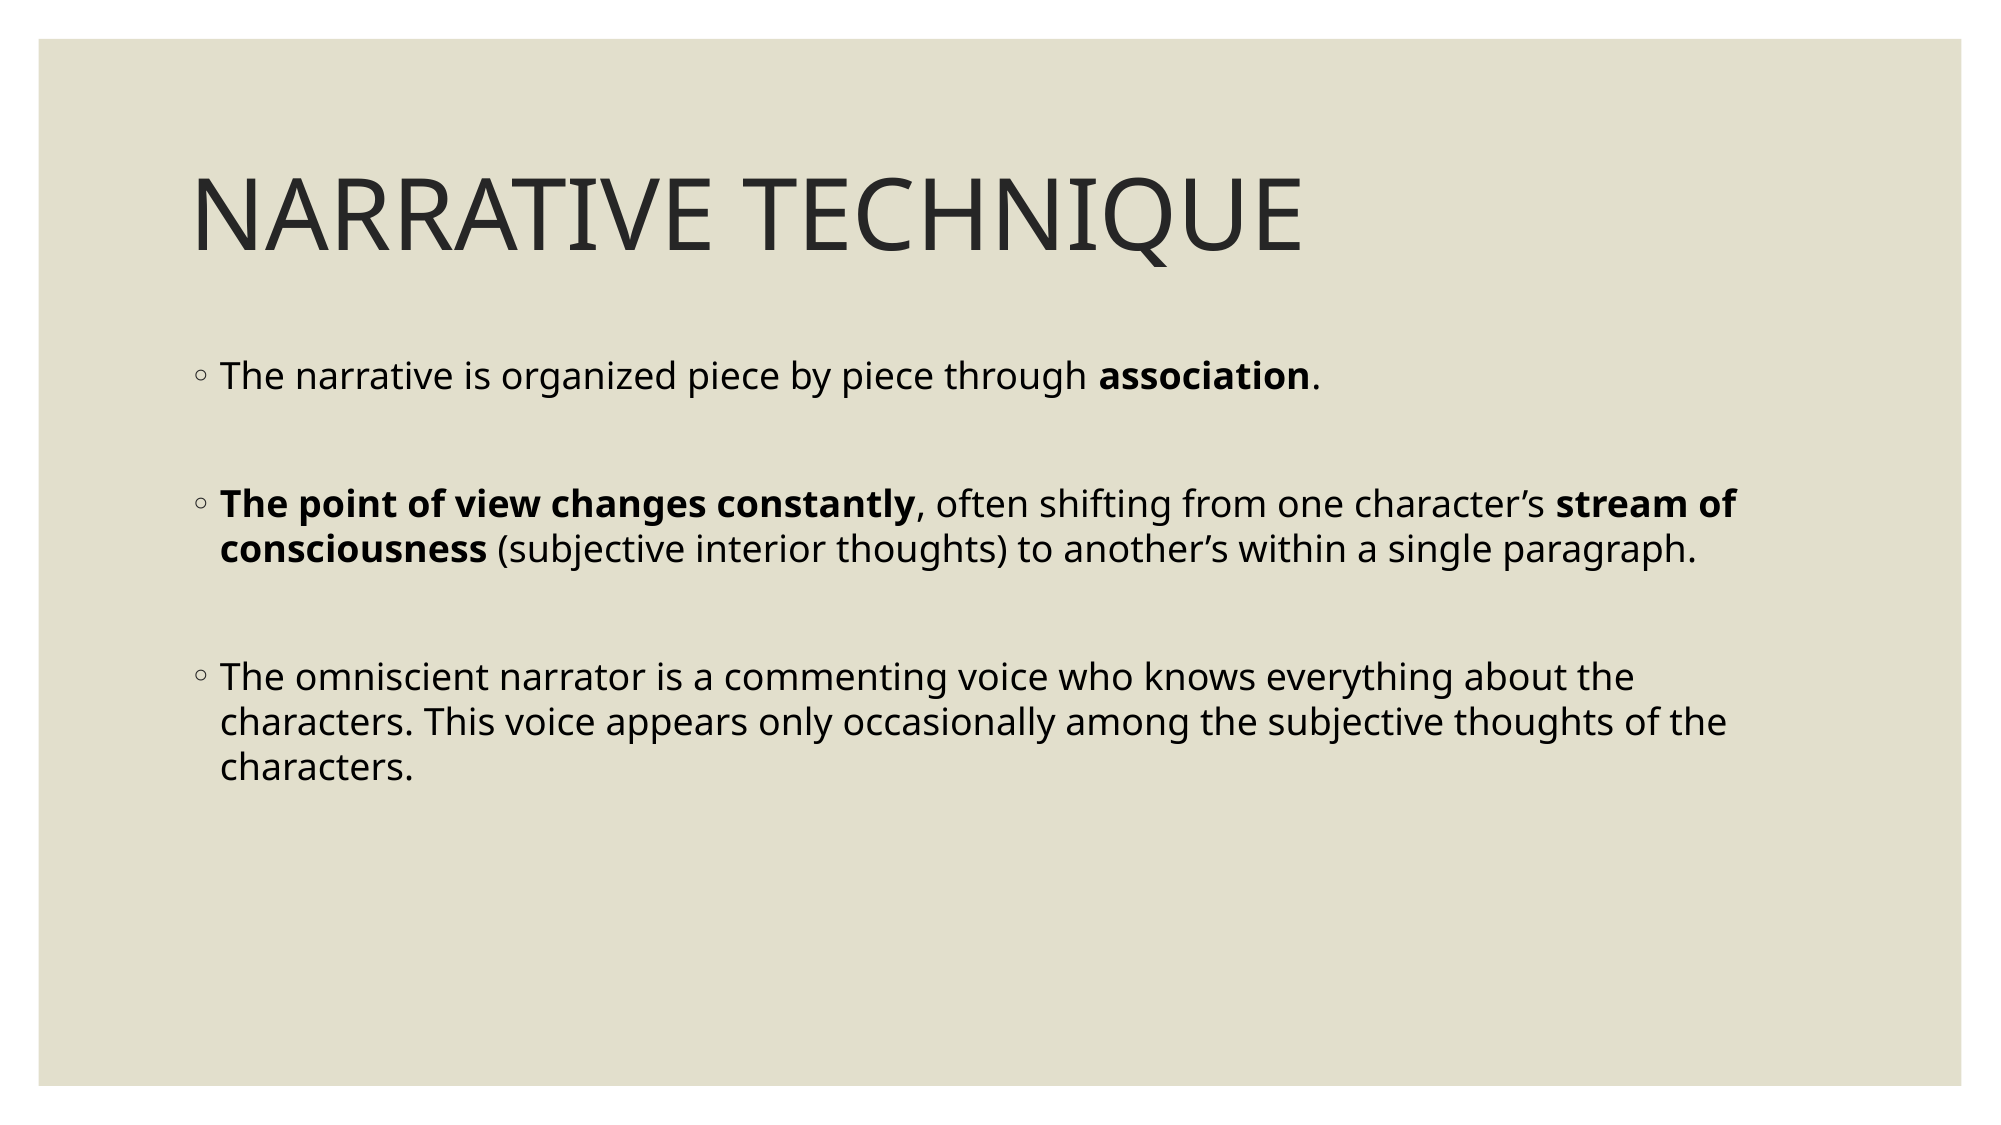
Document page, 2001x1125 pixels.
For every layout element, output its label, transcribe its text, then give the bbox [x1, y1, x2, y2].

list The narrative is organized piece by piece through association. The point of view changes constantly, often shifting from one character’s stream of consciousness (subjective interior thoughts) to another’s within a single paragraph. The omniscient narrator is a commenting voice who knows everything about the characters. This voice appears only occasionally among the subjective thoughts of the characters. [174, 345, 1825, 990]
title NARRATIVE TECHNIQUE [174, 105, 1825, 331]
